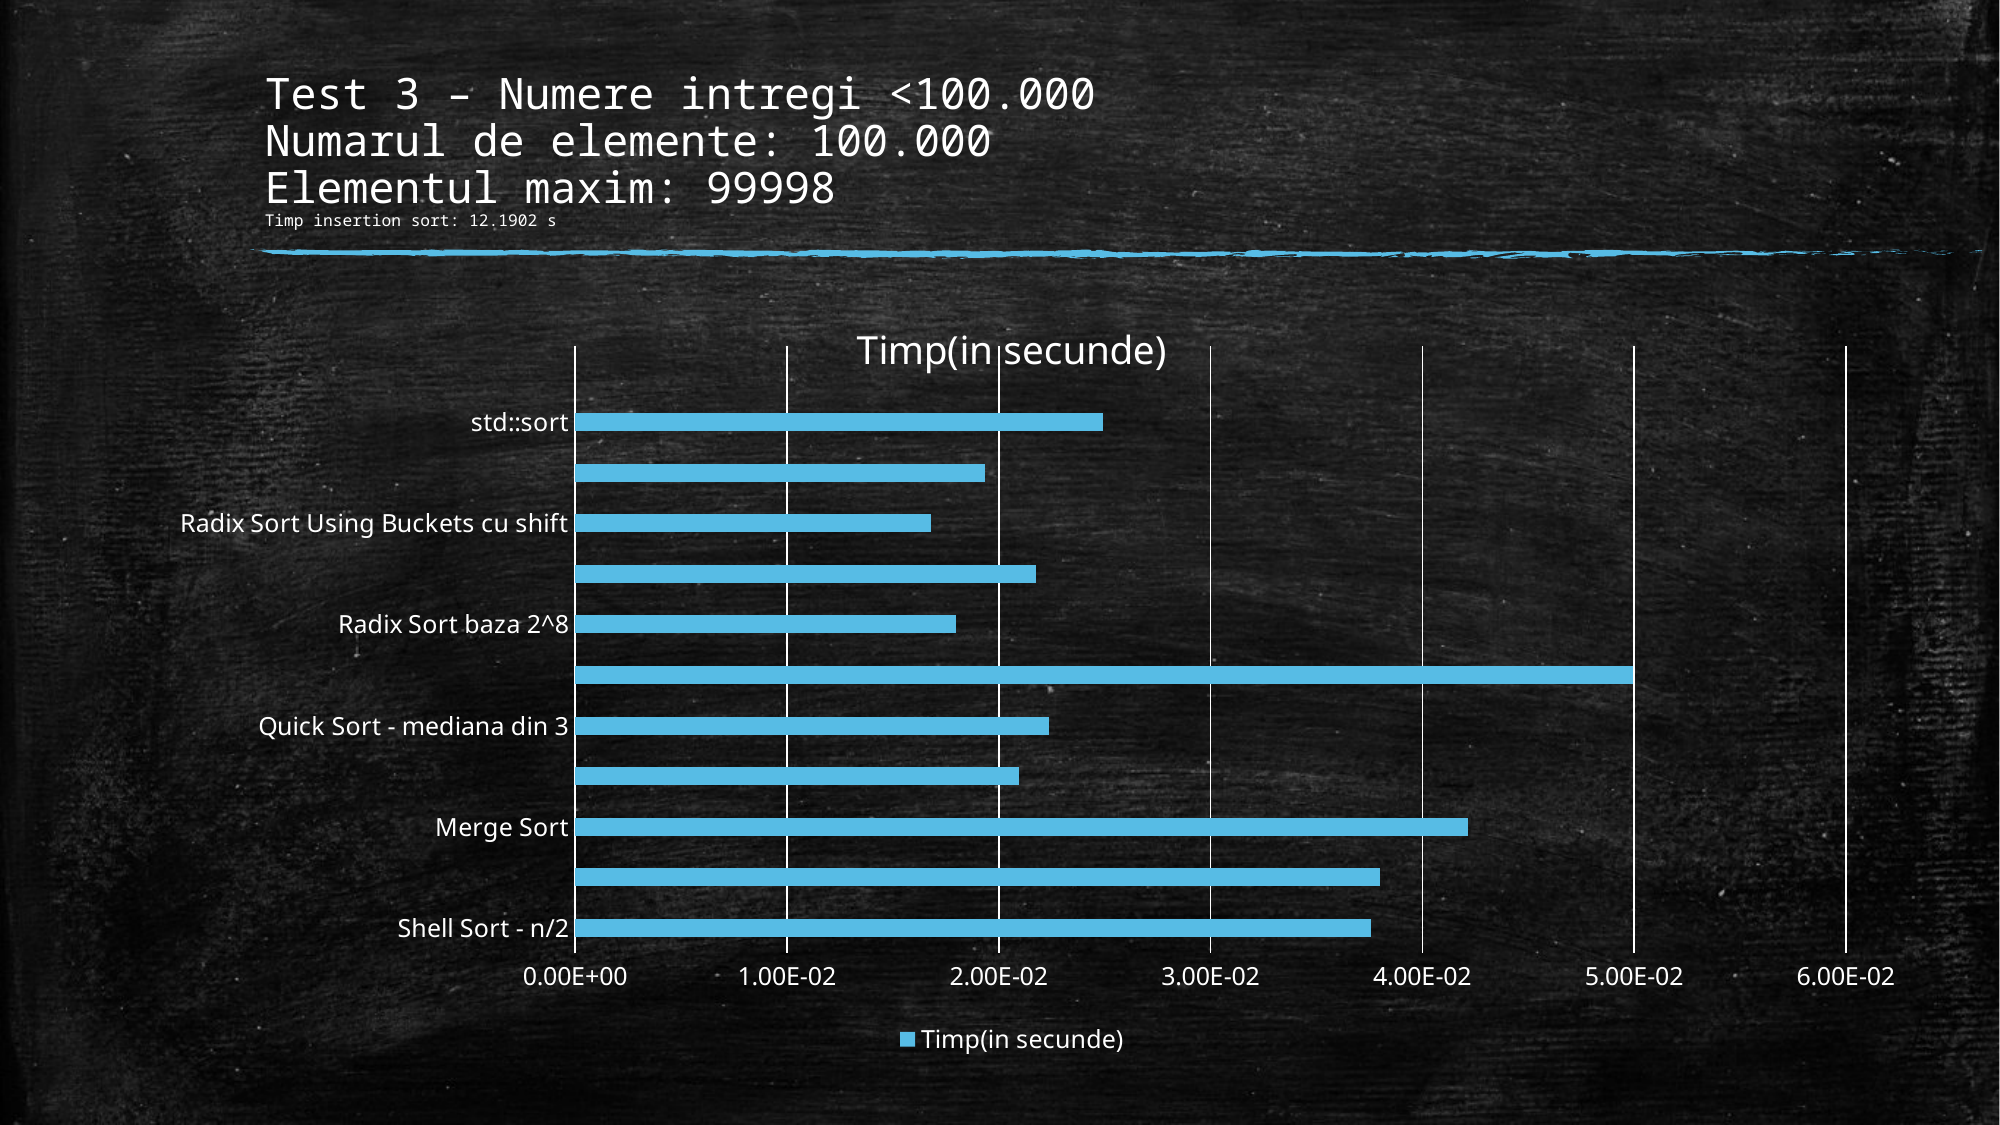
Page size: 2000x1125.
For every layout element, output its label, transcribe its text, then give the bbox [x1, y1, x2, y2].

title Test 3 – Numere intregi <100.000 Numarul de elemente: 100.000 Elementul maxim: 99998 Timp insertion sort: 12.1902 s [249, 62, 1750, 238]
chart [124, 287, 1900, 1063]
